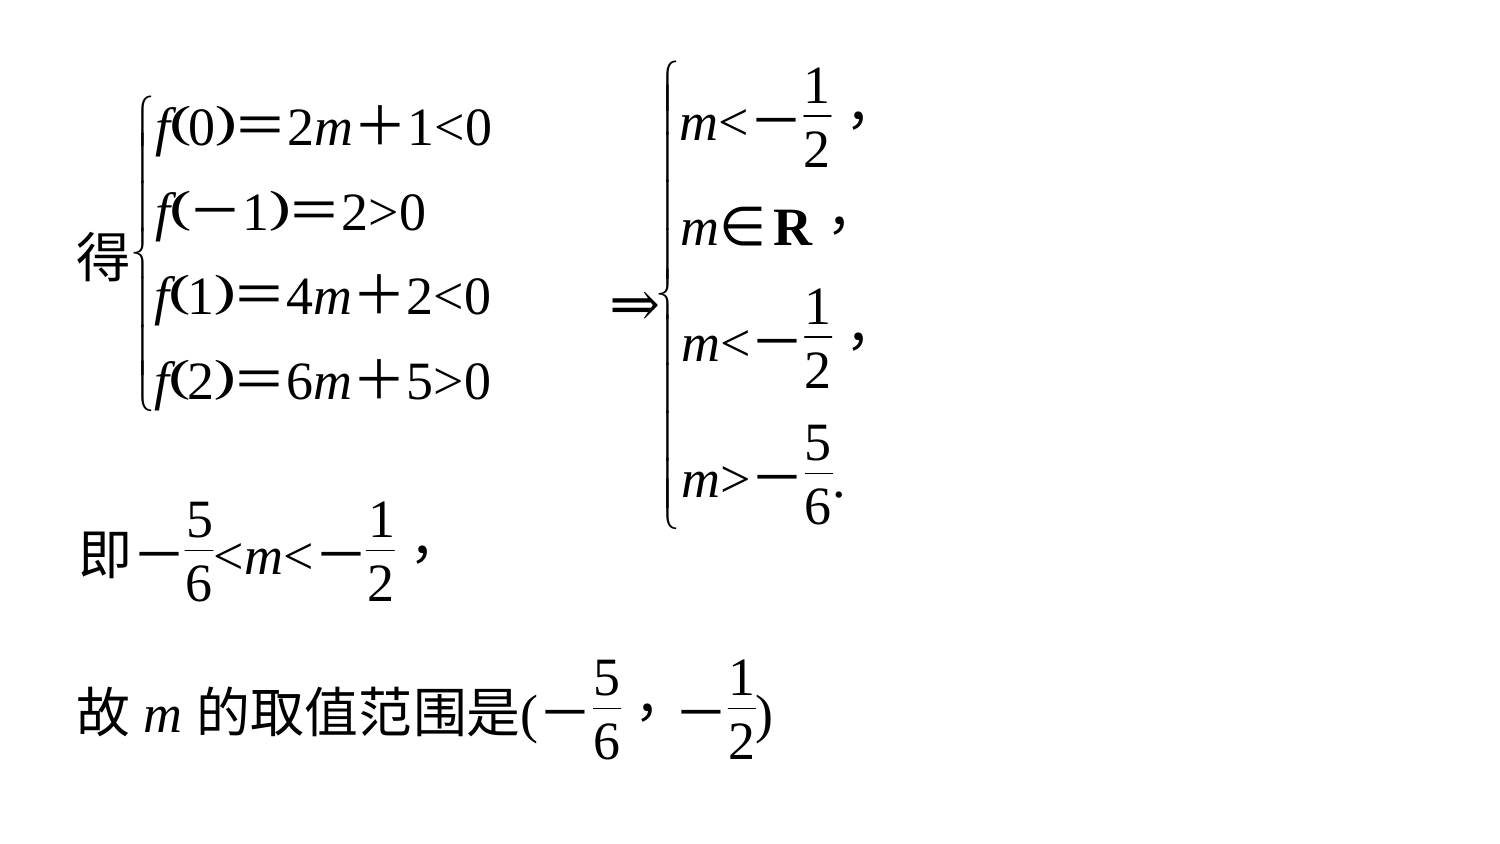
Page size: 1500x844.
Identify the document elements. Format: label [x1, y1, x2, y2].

text_box [608, 30, 1194, 604]
text_box [76, 73, 602, 490]
text_box [78, 489, 621, 643]
text_box [626, 612, 1064, 672]
text_box [76, 644, 966, 830]
